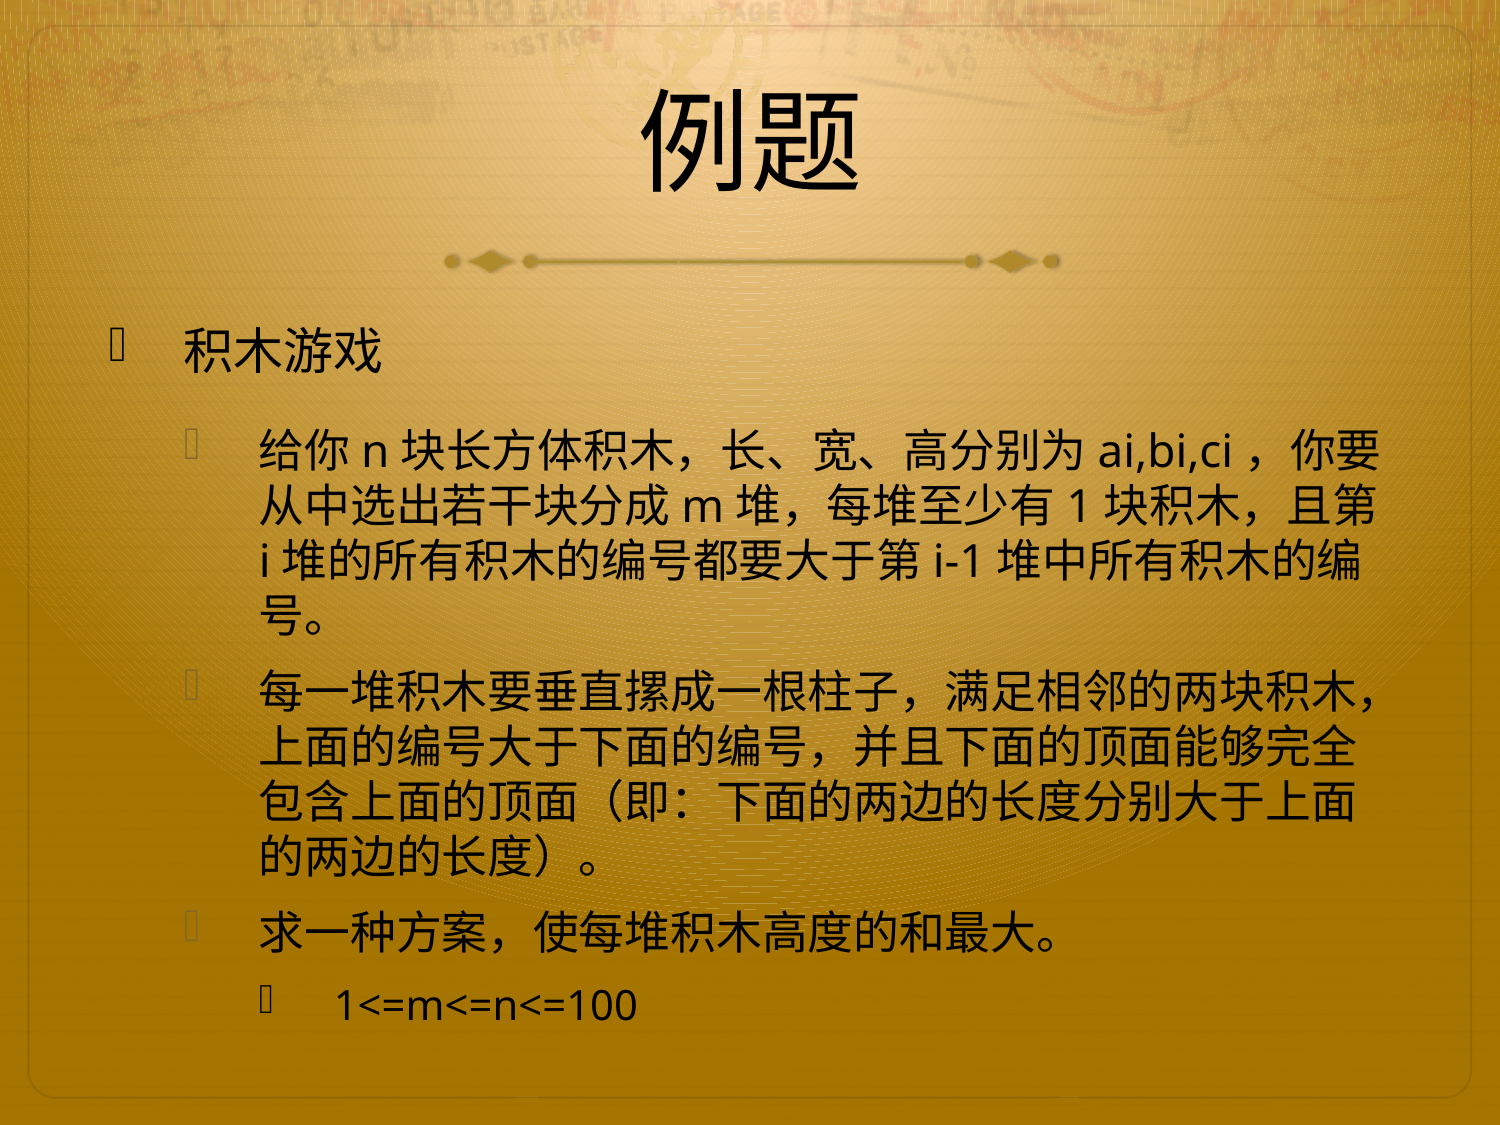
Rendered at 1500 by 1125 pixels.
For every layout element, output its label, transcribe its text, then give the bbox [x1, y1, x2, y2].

title 例题 [93, 45, 1407, 233]
picture [0, 0, 1500, 1125]
list 积木游戏 给你n块长方体积木，长、宽、高分别为ai,bi,ci，你要从中选出若干块分成m堆，每堆至少有1块积木，且第i堆的所有积木的编号都要大于第i-1堆中所有积木的编号。 每一堆积木要垂直摞成一根柱子，满足相邻的两块积木，上面的编号大于下面的编号，并且下面的顶面能够完全包含上面的顶面（即：下面的两边的长度分别大于上面的两边的长度）。 求一种方案，使每堆积木高度的和最大。 1<=m<=n<=100 [93, 312, 1407, 988]
